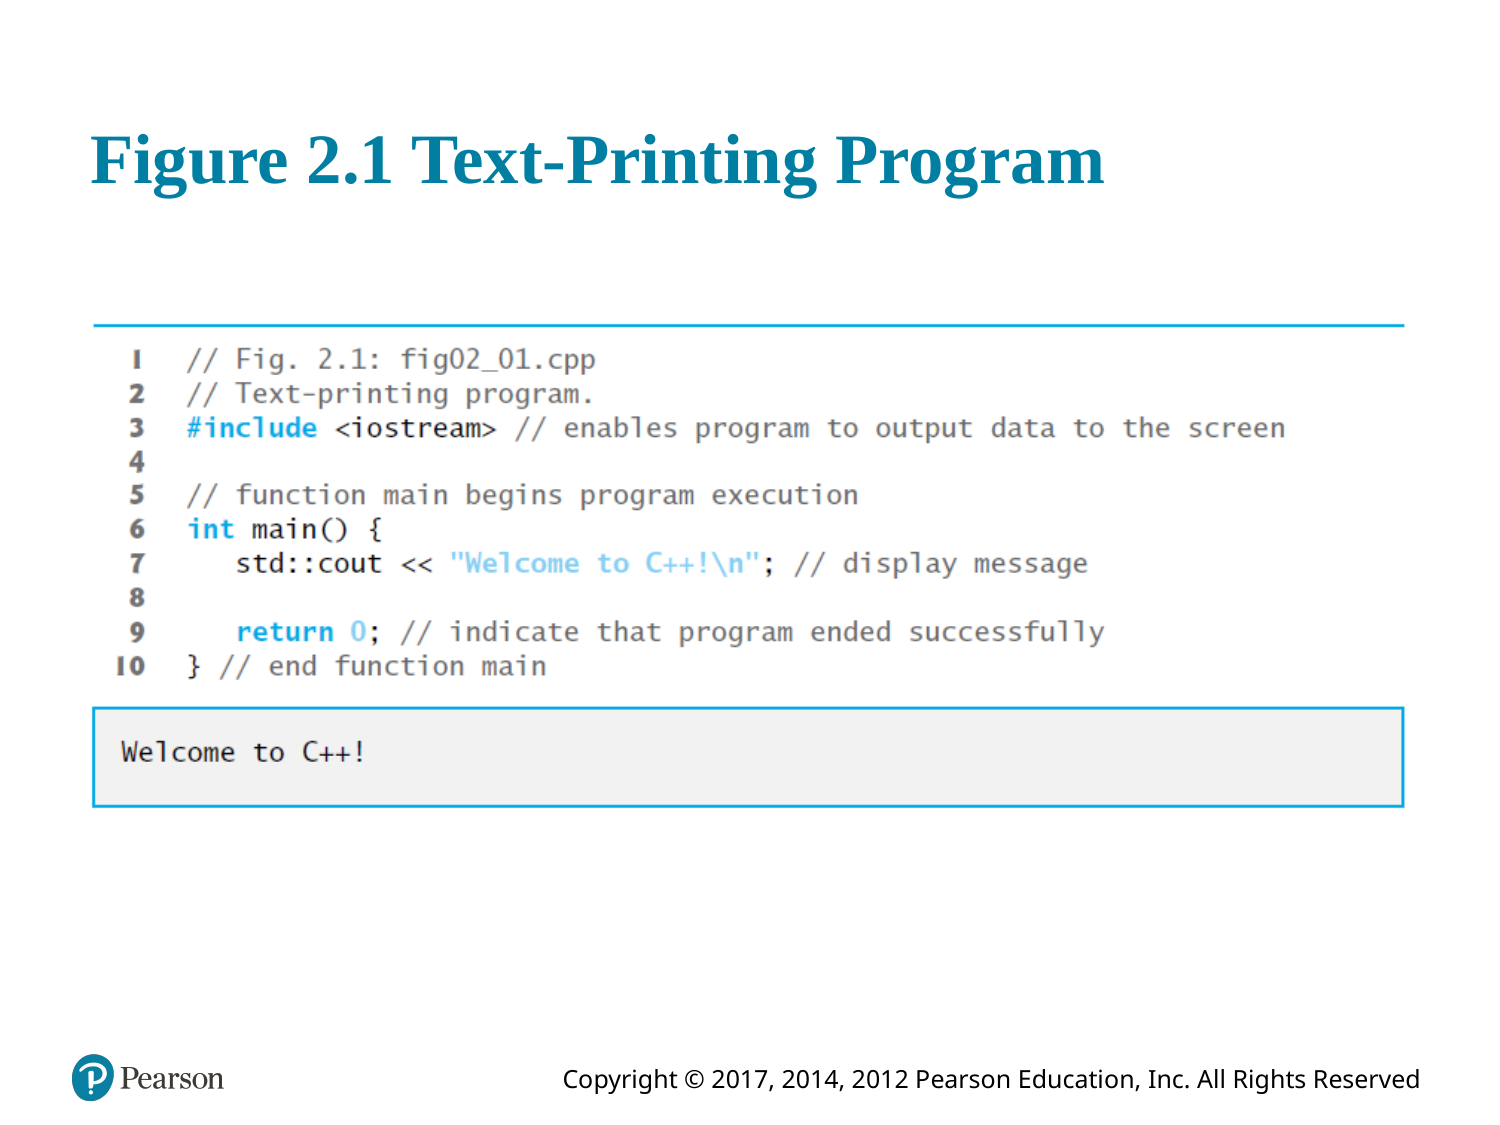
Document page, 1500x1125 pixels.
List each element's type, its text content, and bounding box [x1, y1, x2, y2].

picture [72, 1087, 83, 1101]
picture [72, 1054, 88, 1070]
title Figure 2.1 Text-Printing Program [75, 37, 1425, 213]
picture [98, 1054, 224, 1101]
picture [76, 308, 1421, 820]
picture [80, 1063, 106, 1088]
